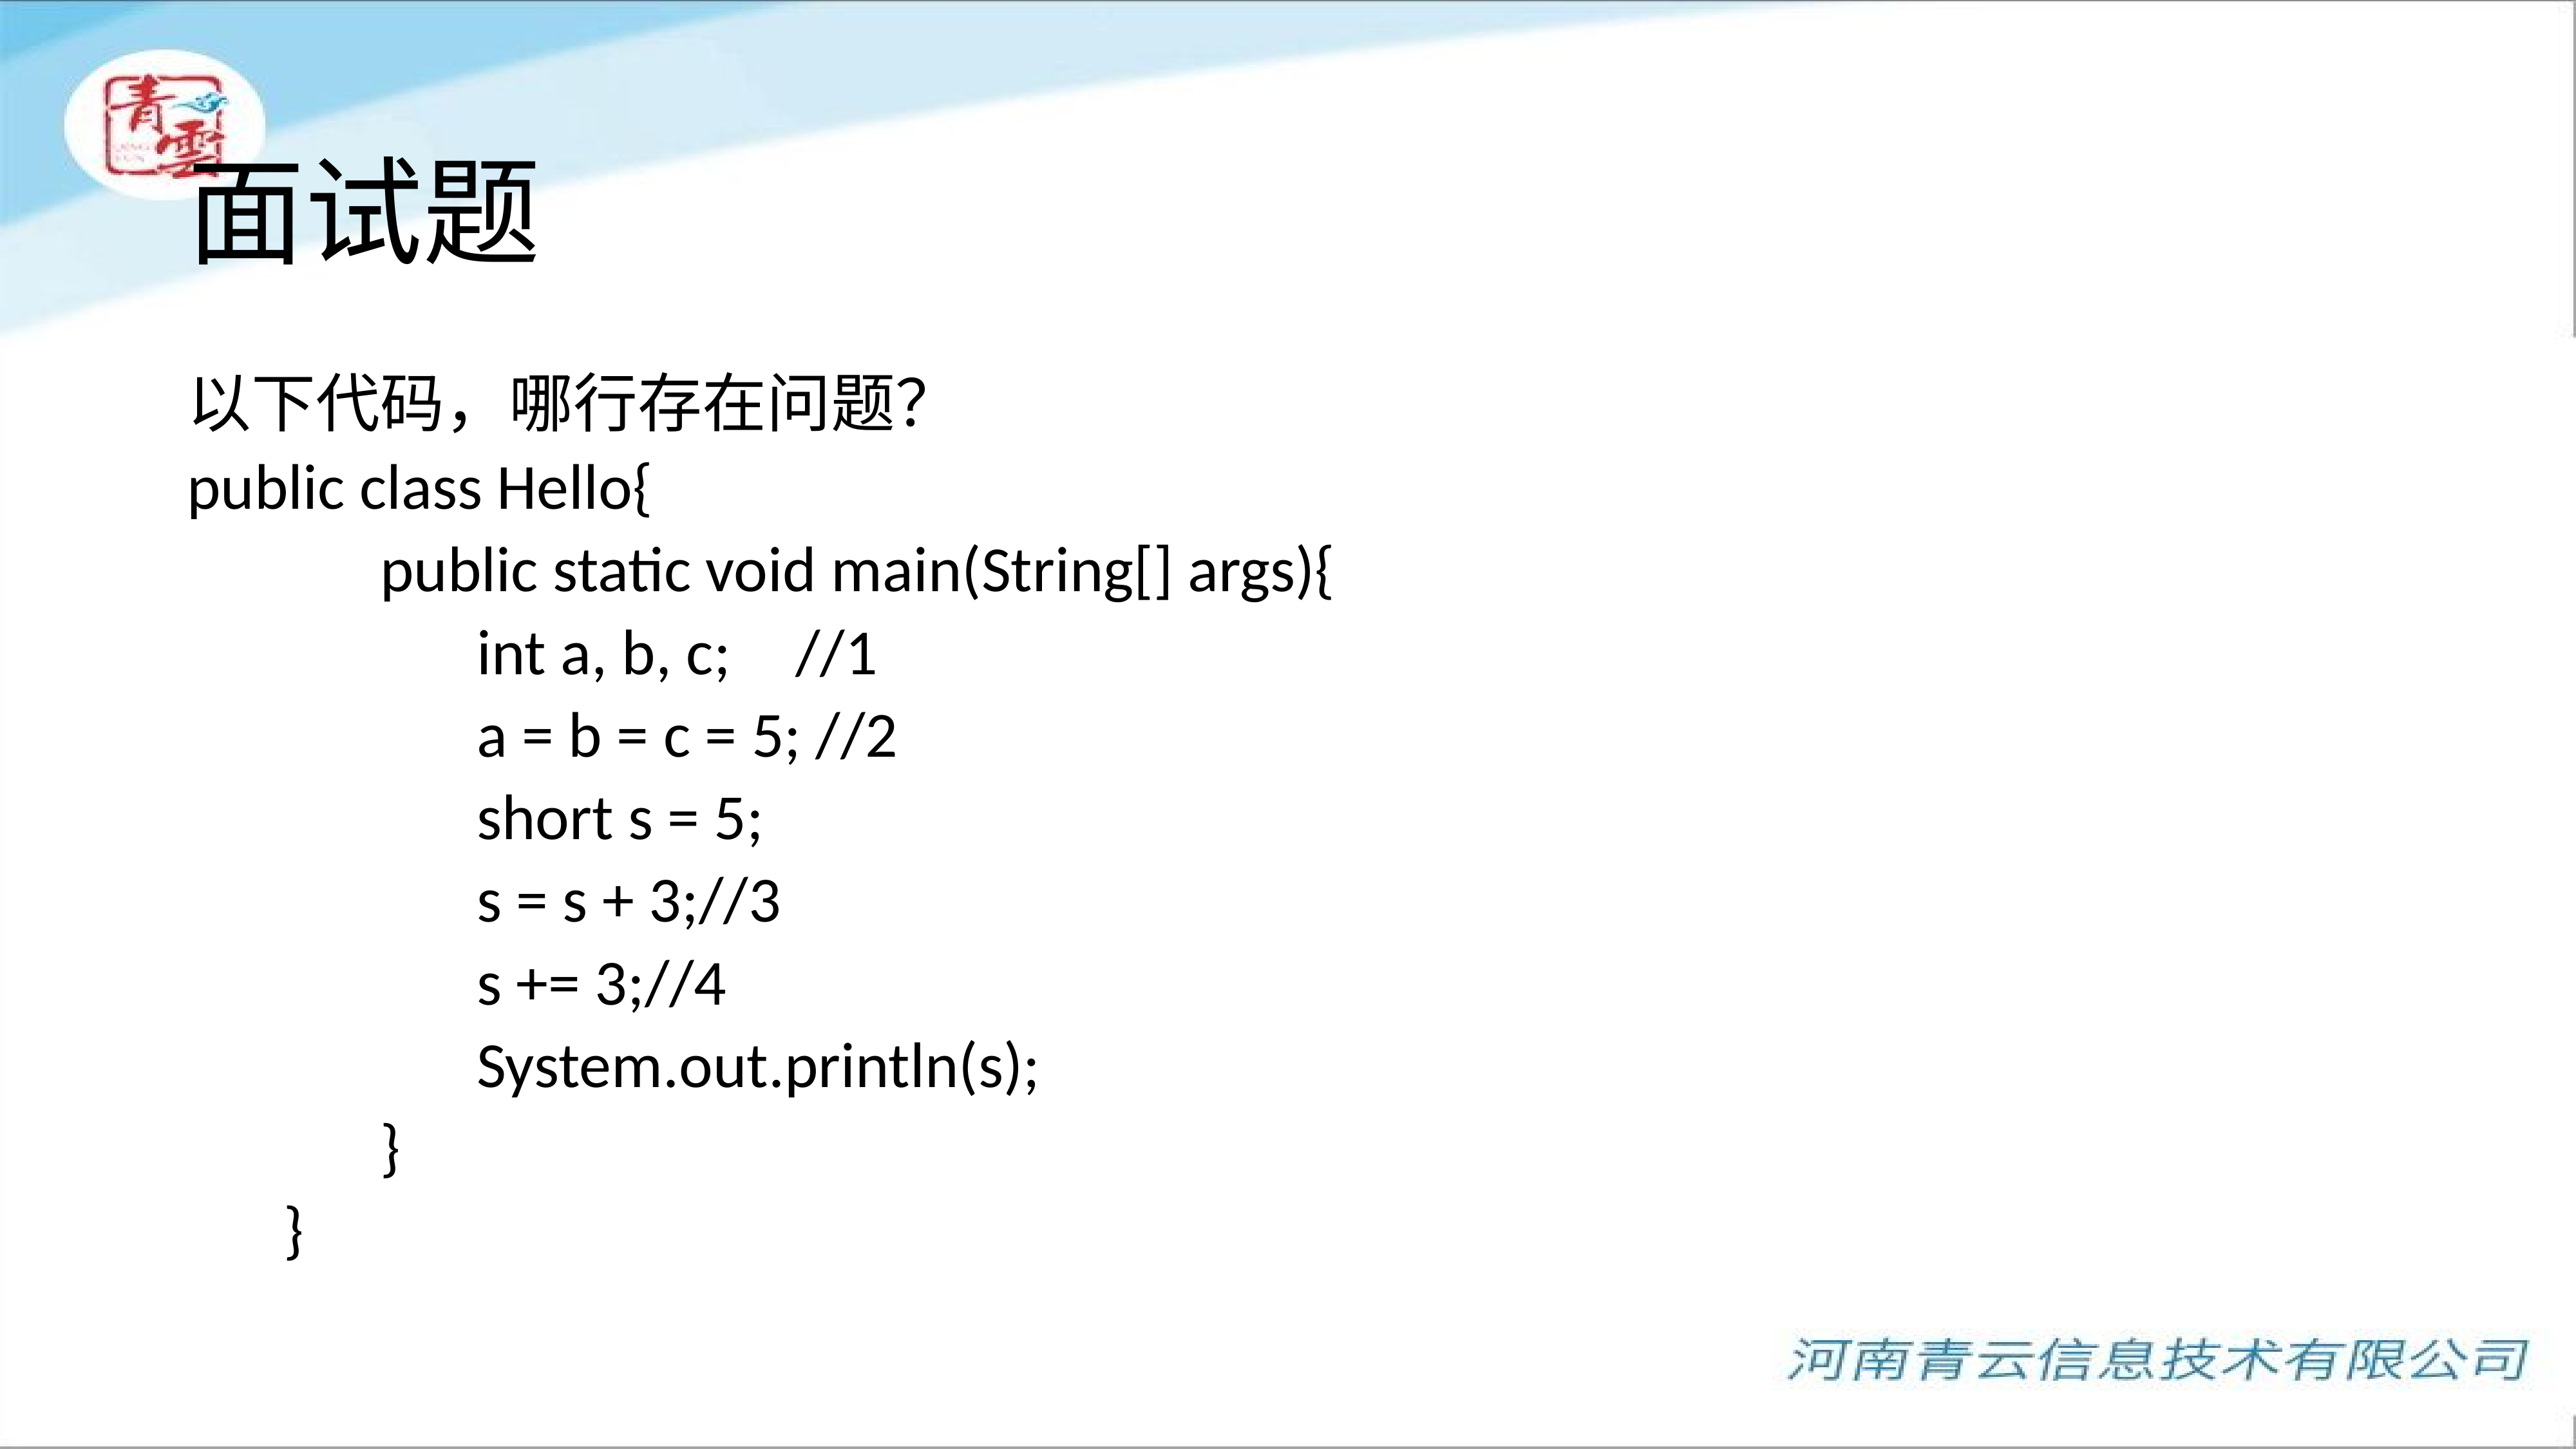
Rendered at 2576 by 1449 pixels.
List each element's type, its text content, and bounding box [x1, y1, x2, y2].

title 面试题 [176, 77, 2400, 357]
picture [0, 0, 2576, 1449]
list 以下代码，哪行存在问题？ public class Hello{ public static void main(String[] args){ int a, b, c; //1 a = b = c = 5; //2 short s = 5; s = s + 3;//3 s += 3;//4 System.out.println(s); } } [176, 357, 2400, 1277]
